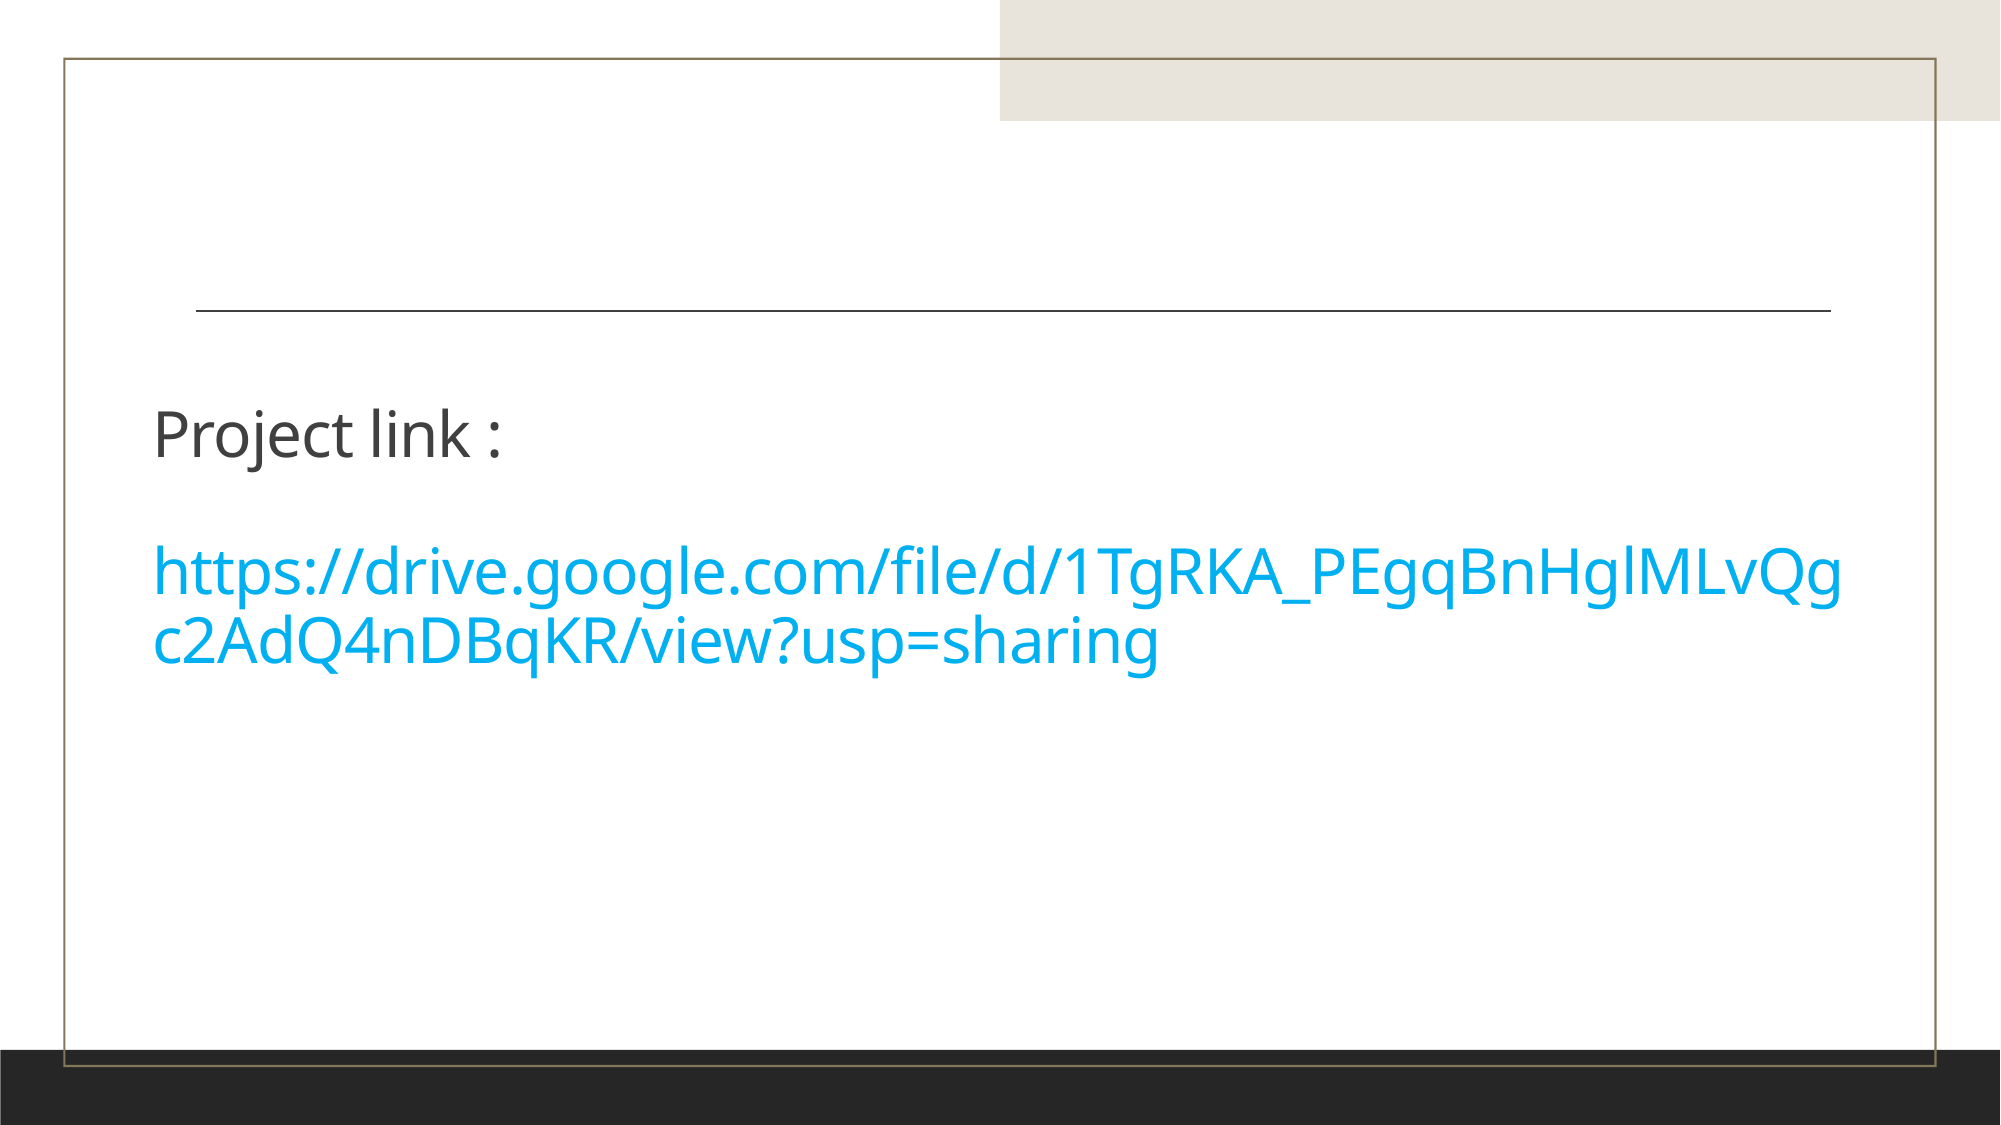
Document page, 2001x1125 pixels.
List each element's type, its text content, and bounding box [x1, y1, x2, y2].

title Project link : https://drive.google.com/file/d/1TgRKA_PEgqBnHglMLvQgc2AdQ4nDBqKR/view?usp=sharing [137, 394, 1863, 687]
